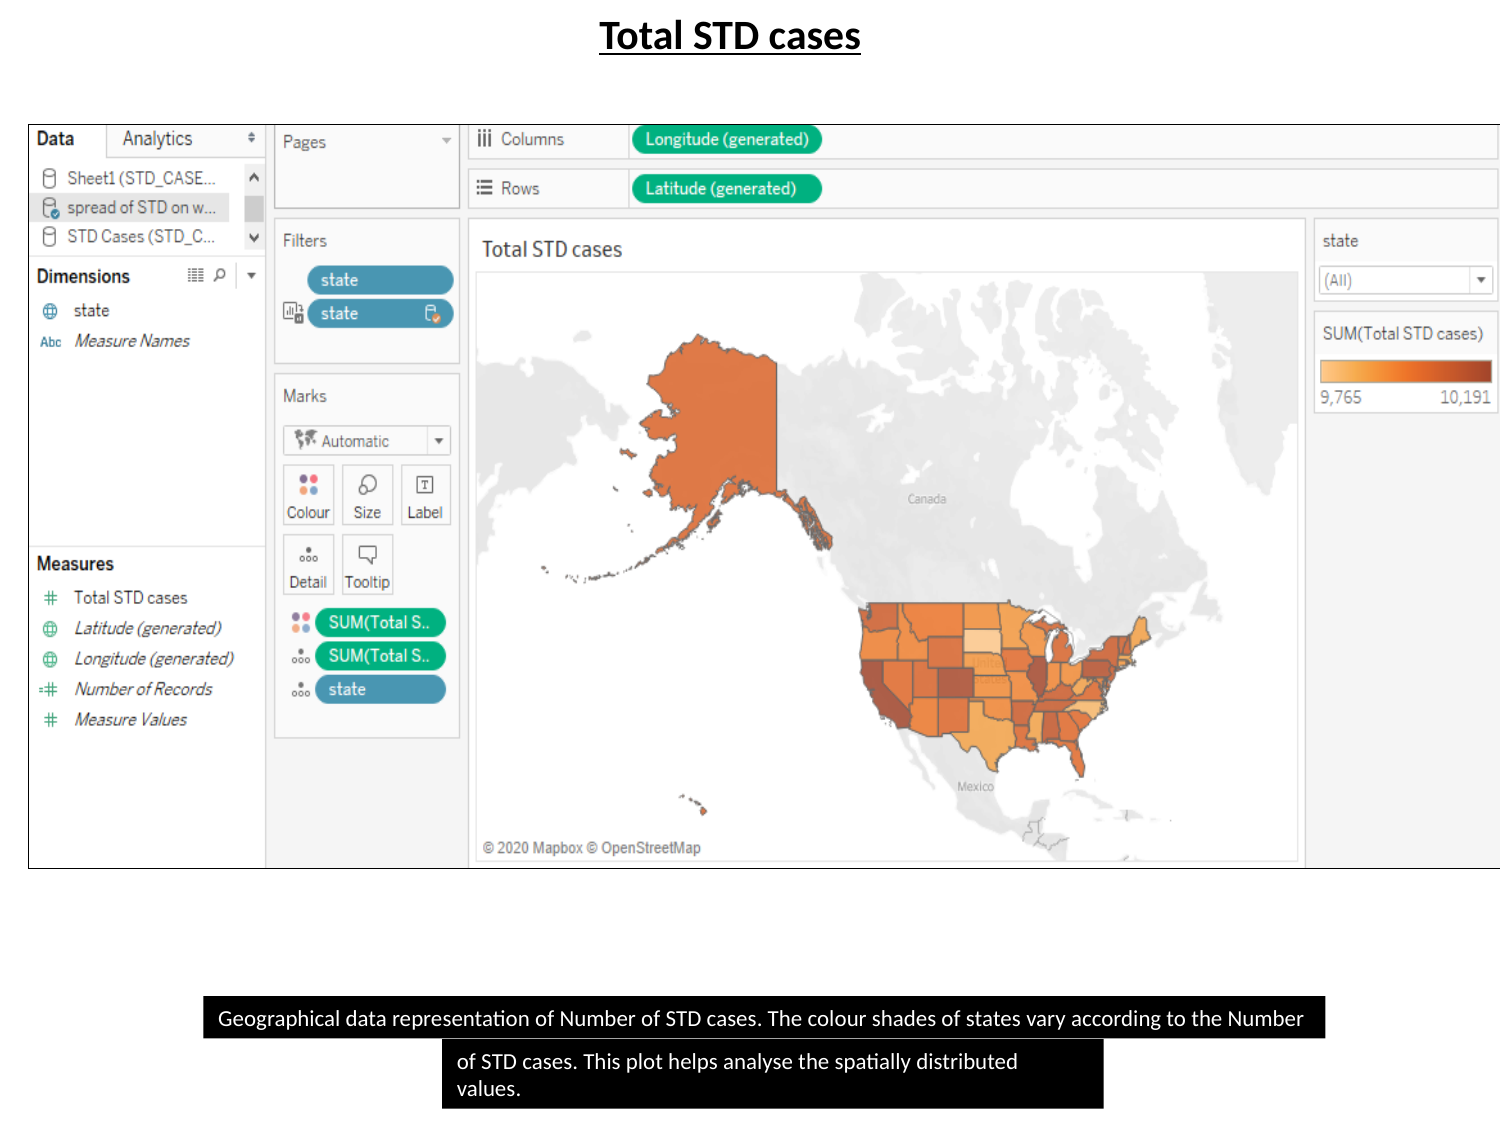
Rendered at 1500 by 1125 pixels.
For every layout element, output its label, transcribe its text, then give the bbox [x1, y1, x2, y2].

picture [28, 125, 1500, 869]
text_box of STD cases. This plot helps analyse the spatially distributed values. [442, 1039, 1104, 1109]
text_box Total STD cases [584, 0, 1152, 66]
text_box Geographical data representation of Number of STD cases. The colour shades of states vary according to the Number [203, 996, 1326, 1039]
